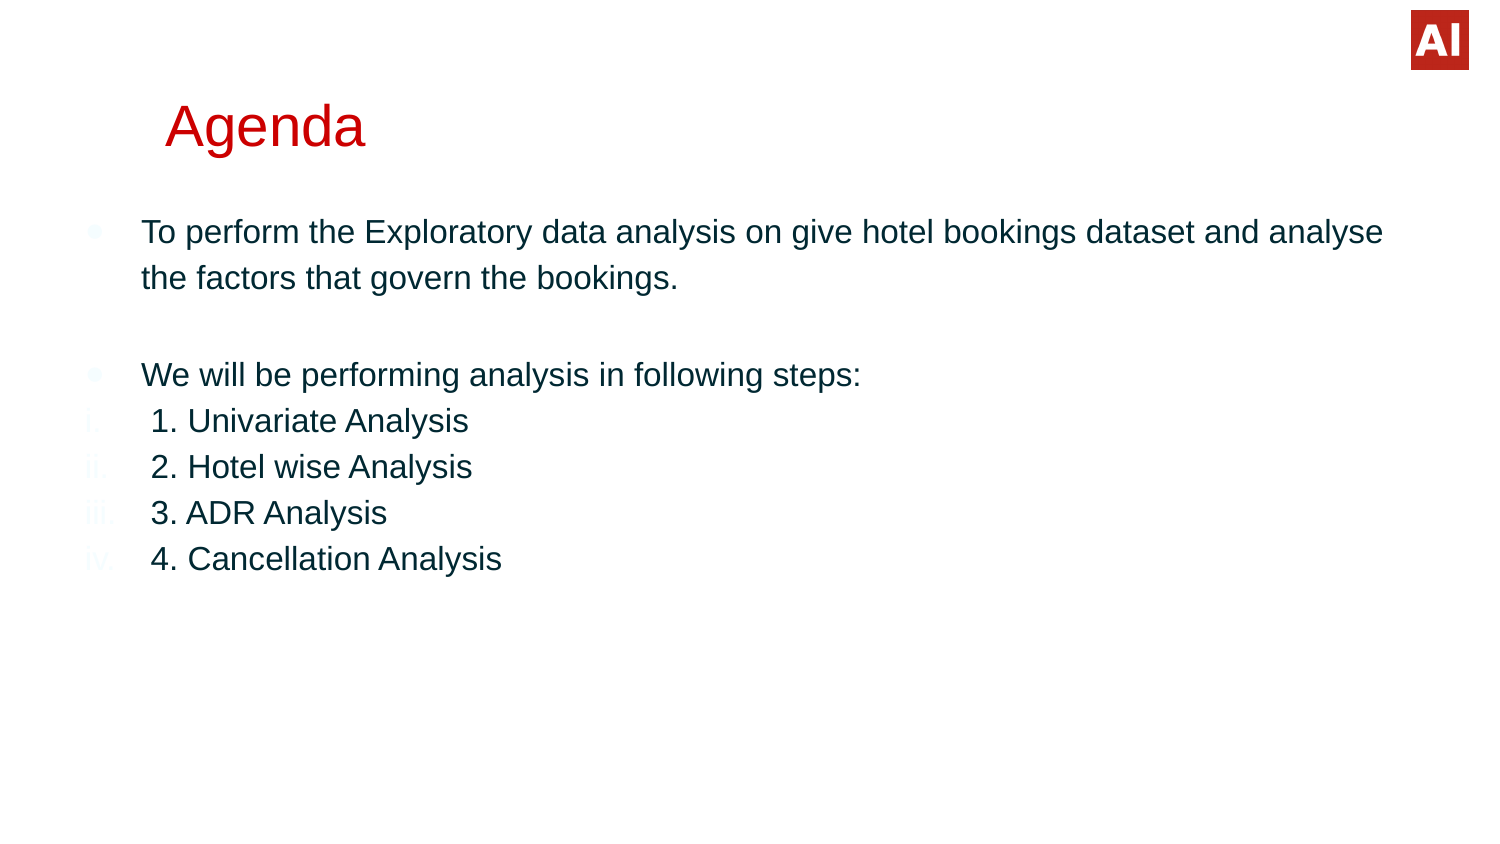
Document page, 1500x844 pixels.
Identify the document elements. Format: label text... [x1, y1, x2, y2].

picture [1411, 10, 1469, 70]
title Agenda [51, 72, 481, 167]
list To perform the Exploratory data analysis on give hotel bookings dataset and analyse the factors that govern the bookings. We will be performing analysis in following steps: 1. Univariate Analysis 2. Hotel wise Analysis 3. ADR Analysis 4. Cancellation Analysis [51, 189, 1449, 750]
